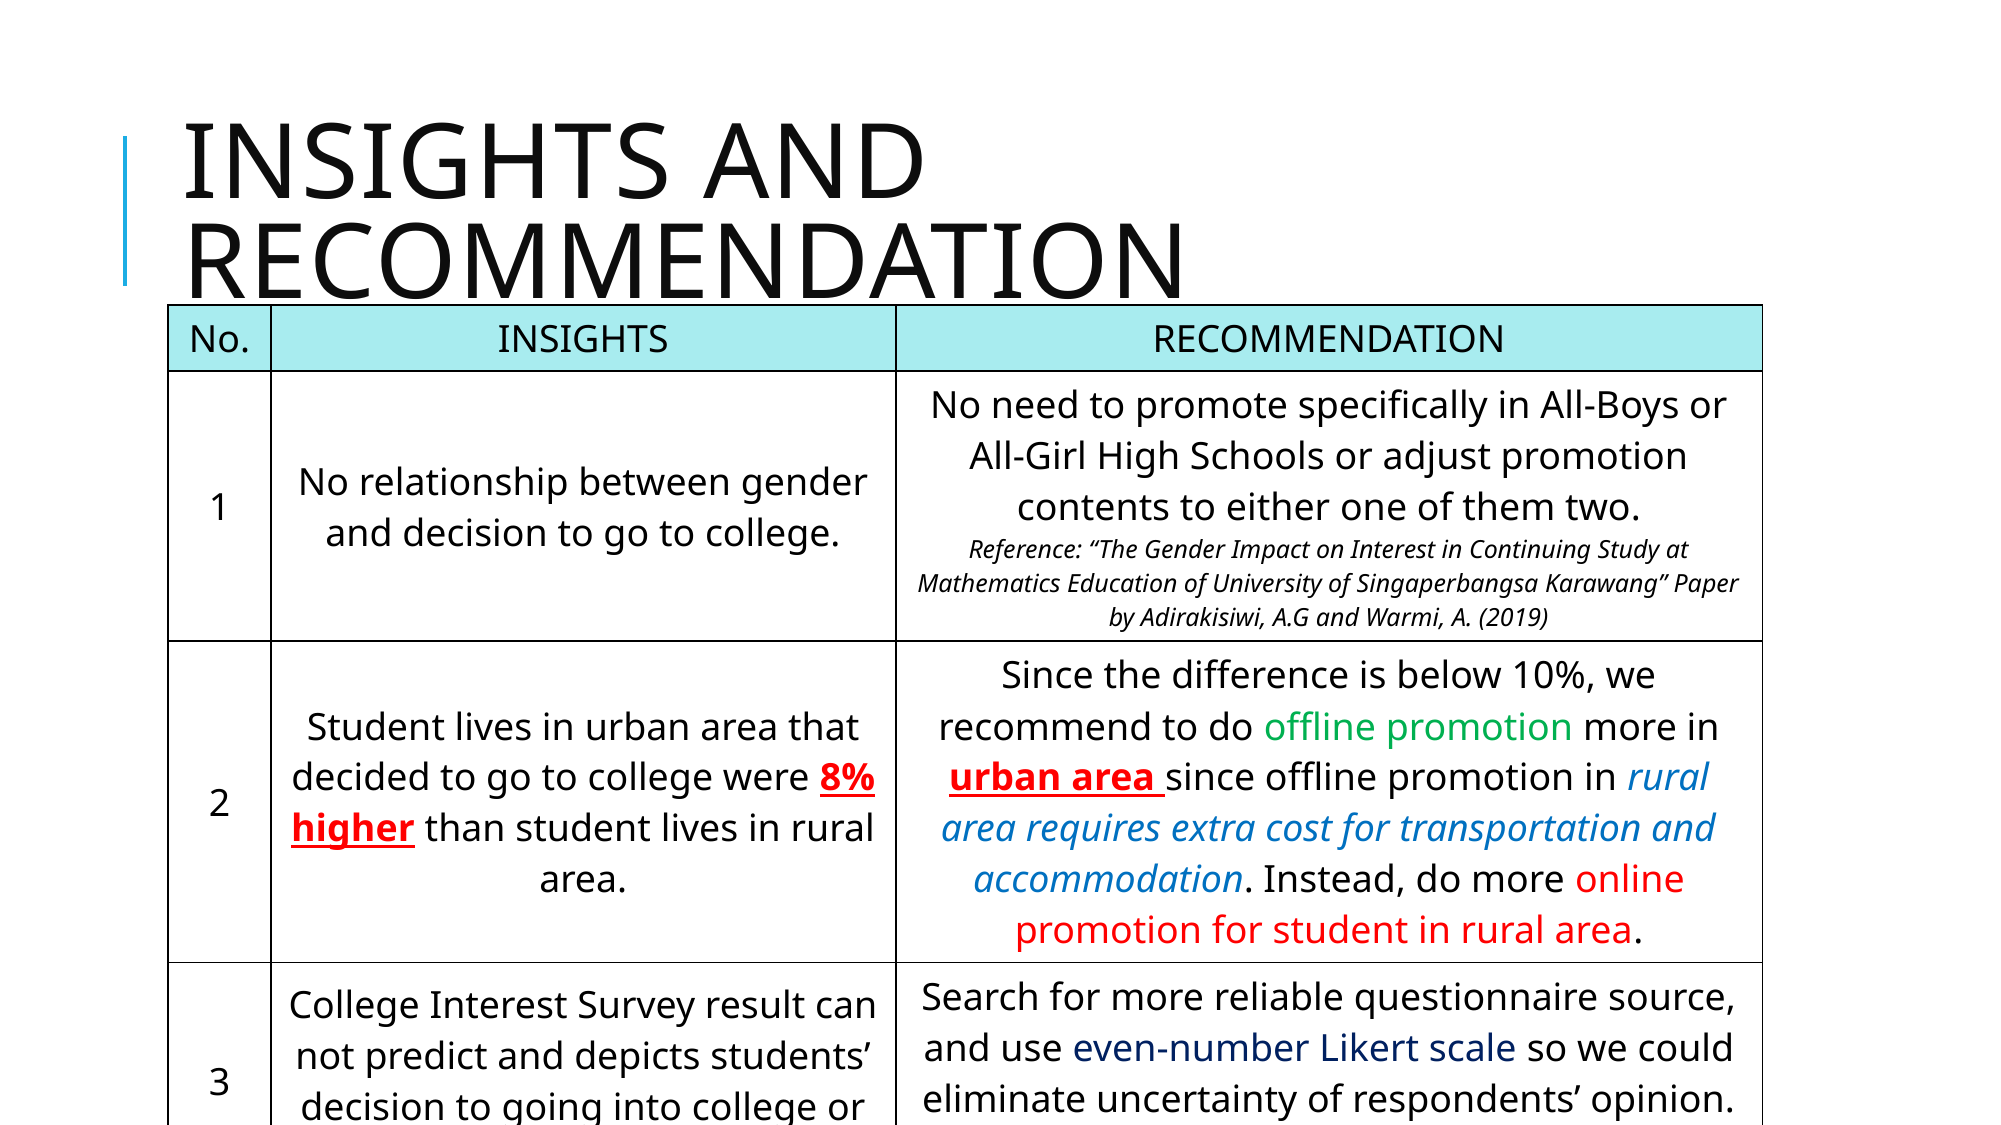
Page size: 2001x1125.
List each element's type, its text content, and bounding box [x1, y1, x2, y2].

table_cell No relationship between gender and decision to go to college. [272, 372, 895, 640]
table_cell 2 [169, 642, 270, 962]
table_header INSIGHTS [272, 306, 895, 370]
table_cell 3 [169, 963, 270, 1125]
table_cell Since the difference is below 10%, we recommend to do offline promotion more in urban area since offline promotion in rural area requires extra cost for transportation and accommodation. Instead, do more online promotion for student in rural area. [897, 642, 1762, 962]
table_cell No need to promote specifically in All-Boys or All-Girl High Schools or adjust promotion contents to either one of them two. Reference: “The Gender Impact on Interest in Continuing Study at Mathematics Education of University of Singaperbangsa Karawang” Paper by Adirakisiwi, A.G and Warmi, A. (2019) [897, 372, 1762, 640]
title INSIGHTS AND RECOMMENDATION [168, 96, 1763, 304]
table_header RECOMMENDATION [897, 306, 1762, 370]
table_cell Search for more reliable questionnaire source, and use even-number Likert scale so we could eliminate uncertainty of respondents’ opinion. Reference: “Evidence-Based Survey Design: The Use of a Midpoint on the Likert Scale” Paper by S. Y. Chyung, et. Al (2017) [897, 963, 1762, 1125]
table_header No. [169, 306, 270, 370]
table_cell College Interest Survey result can not predict and depicts students’ decision to going into college or not. [272, 963, 895, 1125]
table_cell Student lives in urban area that decided to go to college were 8% higher than student lives in rural area. [272, 642, 895, 962]
table_cell 1 [169, 372, 270, 640]
